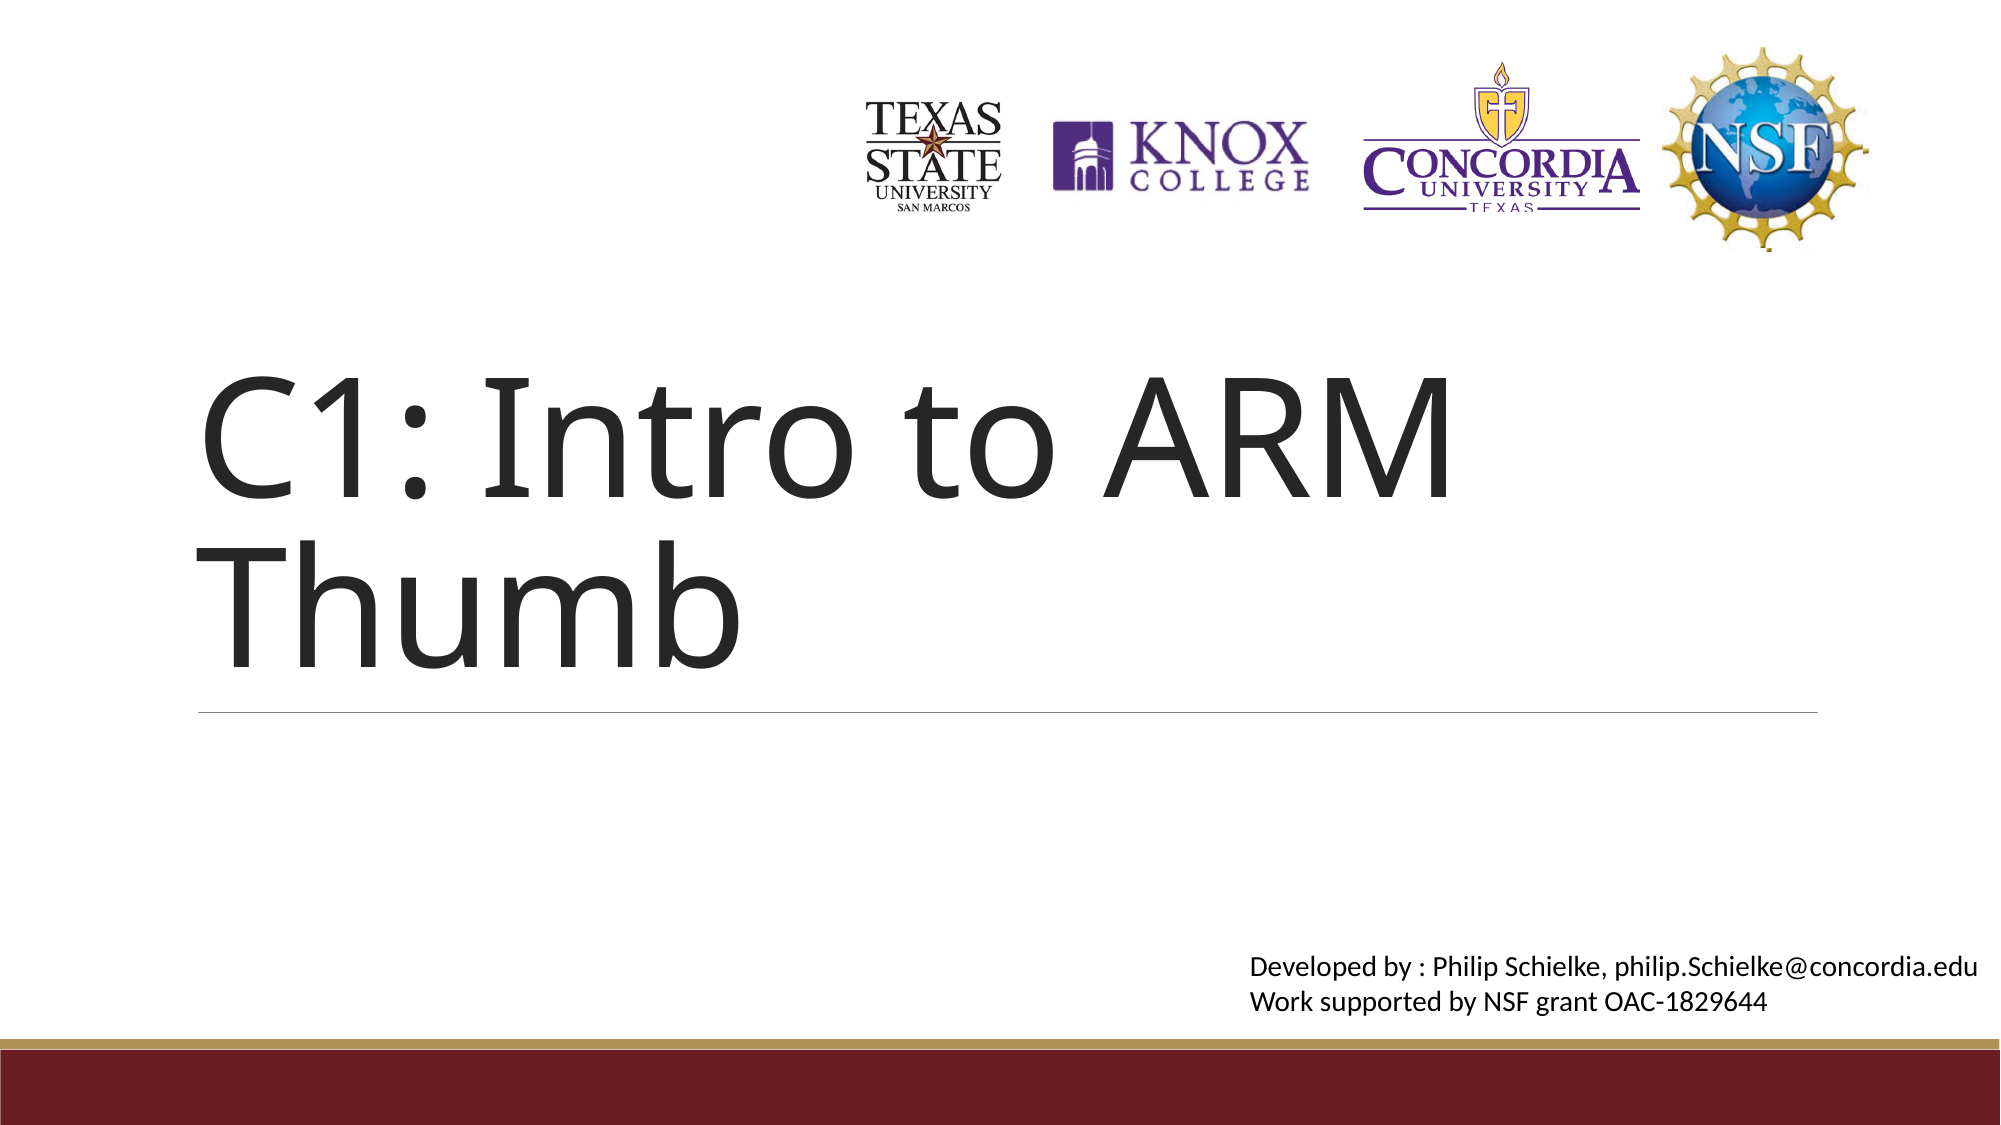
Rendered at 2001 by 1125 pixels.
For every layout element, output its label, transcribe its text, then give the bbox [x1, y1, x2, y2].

title C1: Intro to ARM Thumb [180, 124, 1830, 710]
picture [1661, 47, 1869, 252]
picture [839, 64, 1364, 124]
